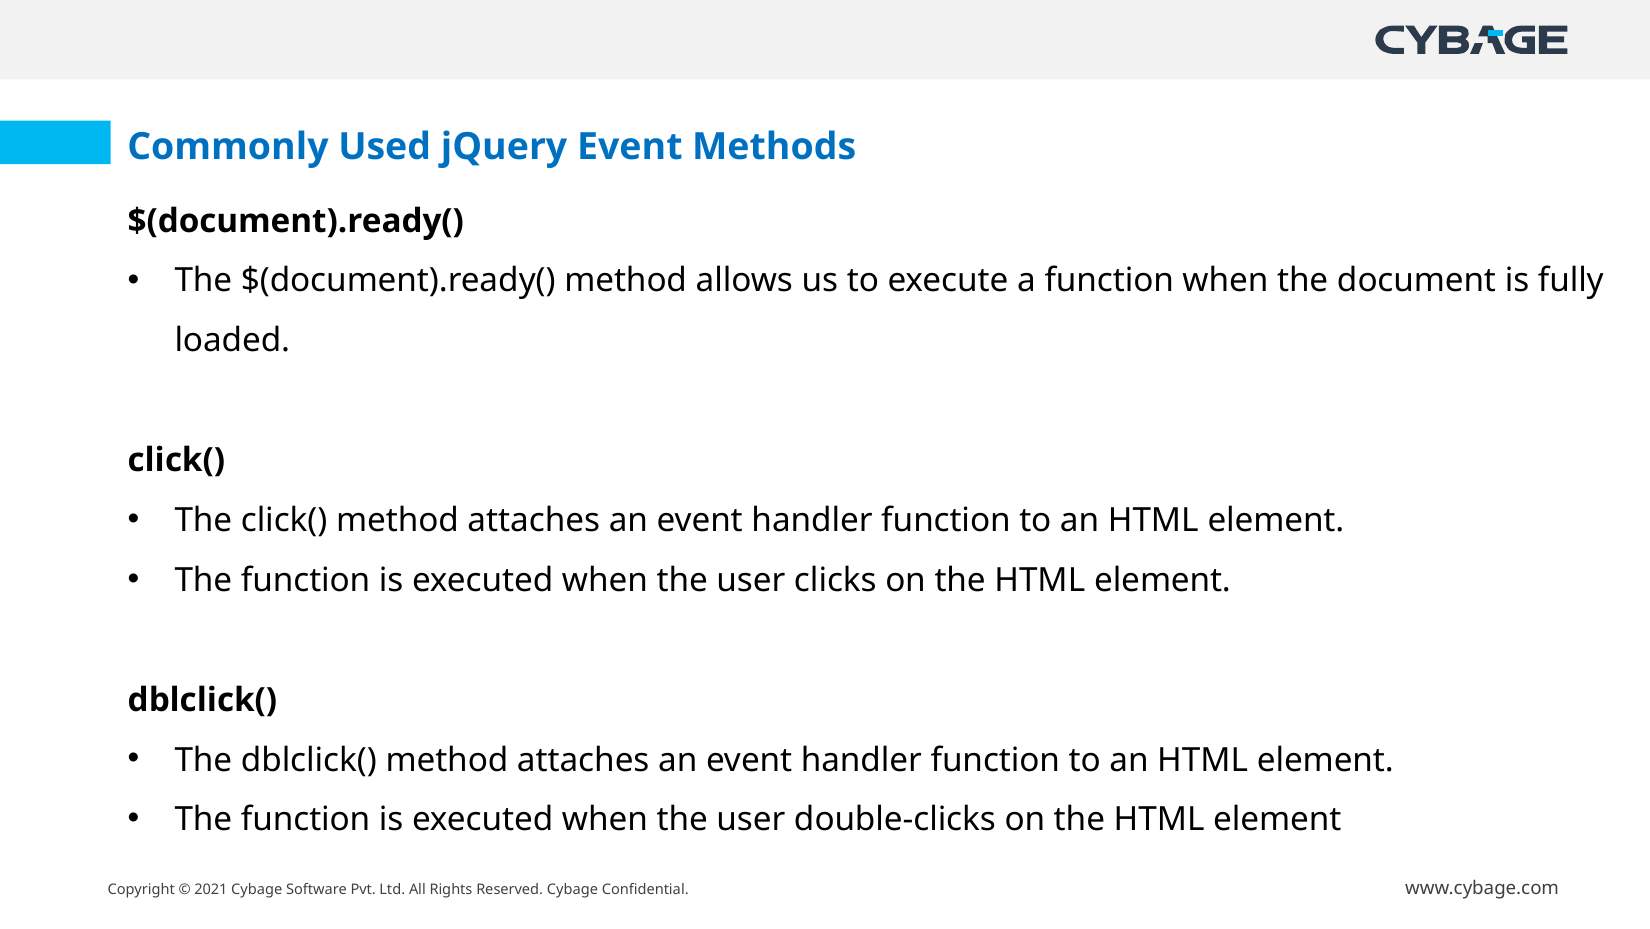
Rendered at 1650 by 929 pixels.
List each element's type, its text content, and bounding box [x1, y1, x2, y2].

text_box [0, 118, 110, 166]
text_box $(document).ready() The $(document).ready() method allows us to execute a function when the document is fully loaded. click() The click() method attaches an event handler function to an HTML element. The function is executed when the user clicks on the HTML element. dblclick() The dblclick() method attaches an event handler function to an HTML element. The function is executed when the user double-clicks on the HTML element [111, 170, 1638, 852]
text_box Commonly Used jQuery Event Methods [110, 114, 1075, 190]
